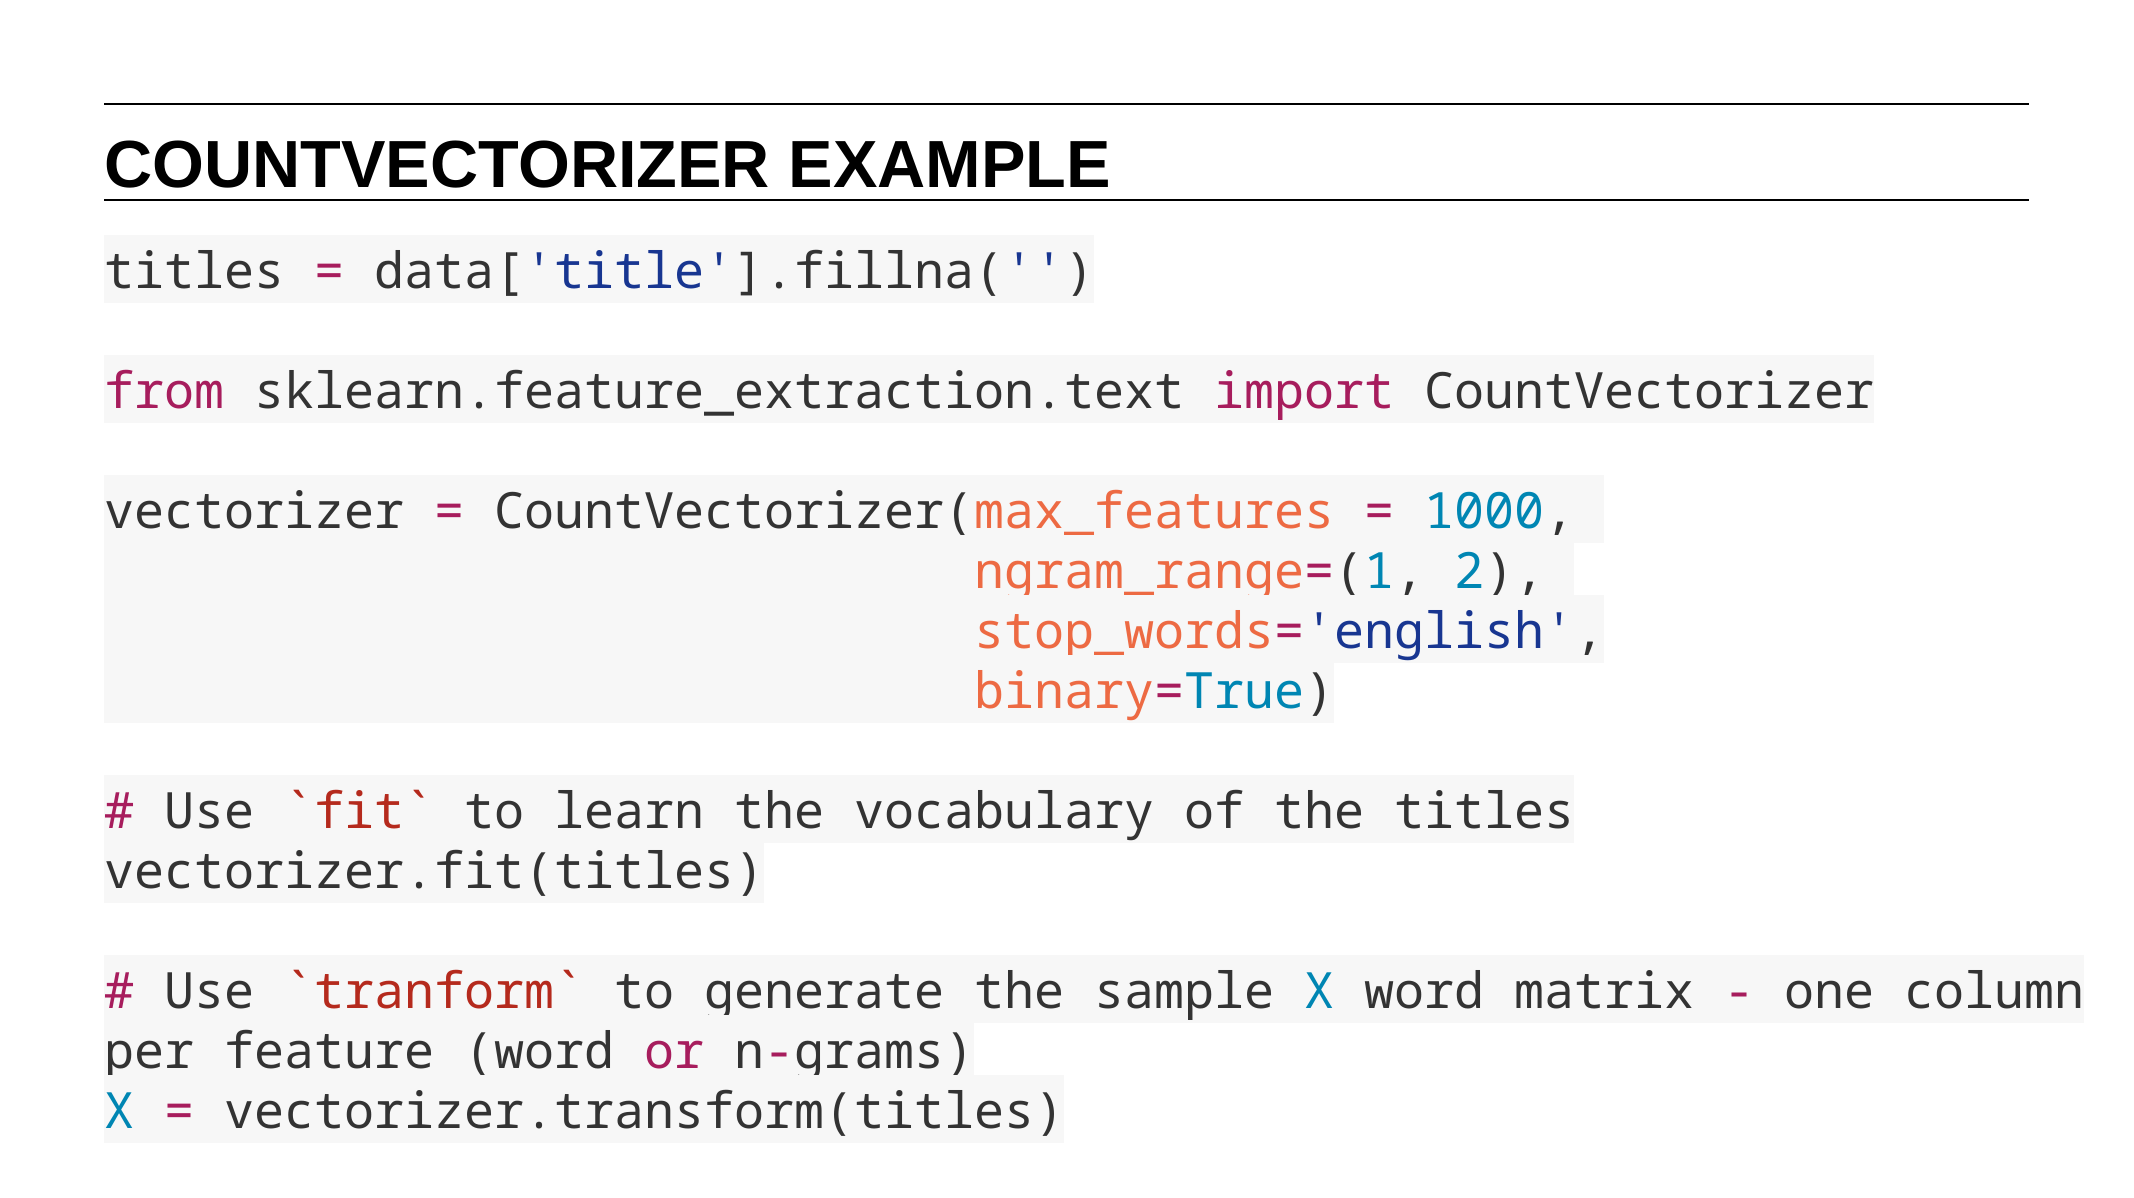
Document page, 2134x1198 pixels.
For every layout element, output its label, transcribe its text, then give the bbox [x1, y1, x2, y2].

text_box COUNTVECTORIZER EXAMPLE [104, 120, 2030, 192]
list titles = data['title'].fillna('') from sklearn.feature_extraction.text import CountVectorizer vectorizer = CountVectorizer(max_features = 1000, ngram_range=(1, 2), stop_words='english', binary=True) # Use `fit` to learn the vocabulary of the titles vectorizer.fit(titles) # Use `tranform` to generate the sample X word matrix - one column per feature (word or n-grams) X = vectorizer.transform(titles) [104, 213, 2088, 839]
